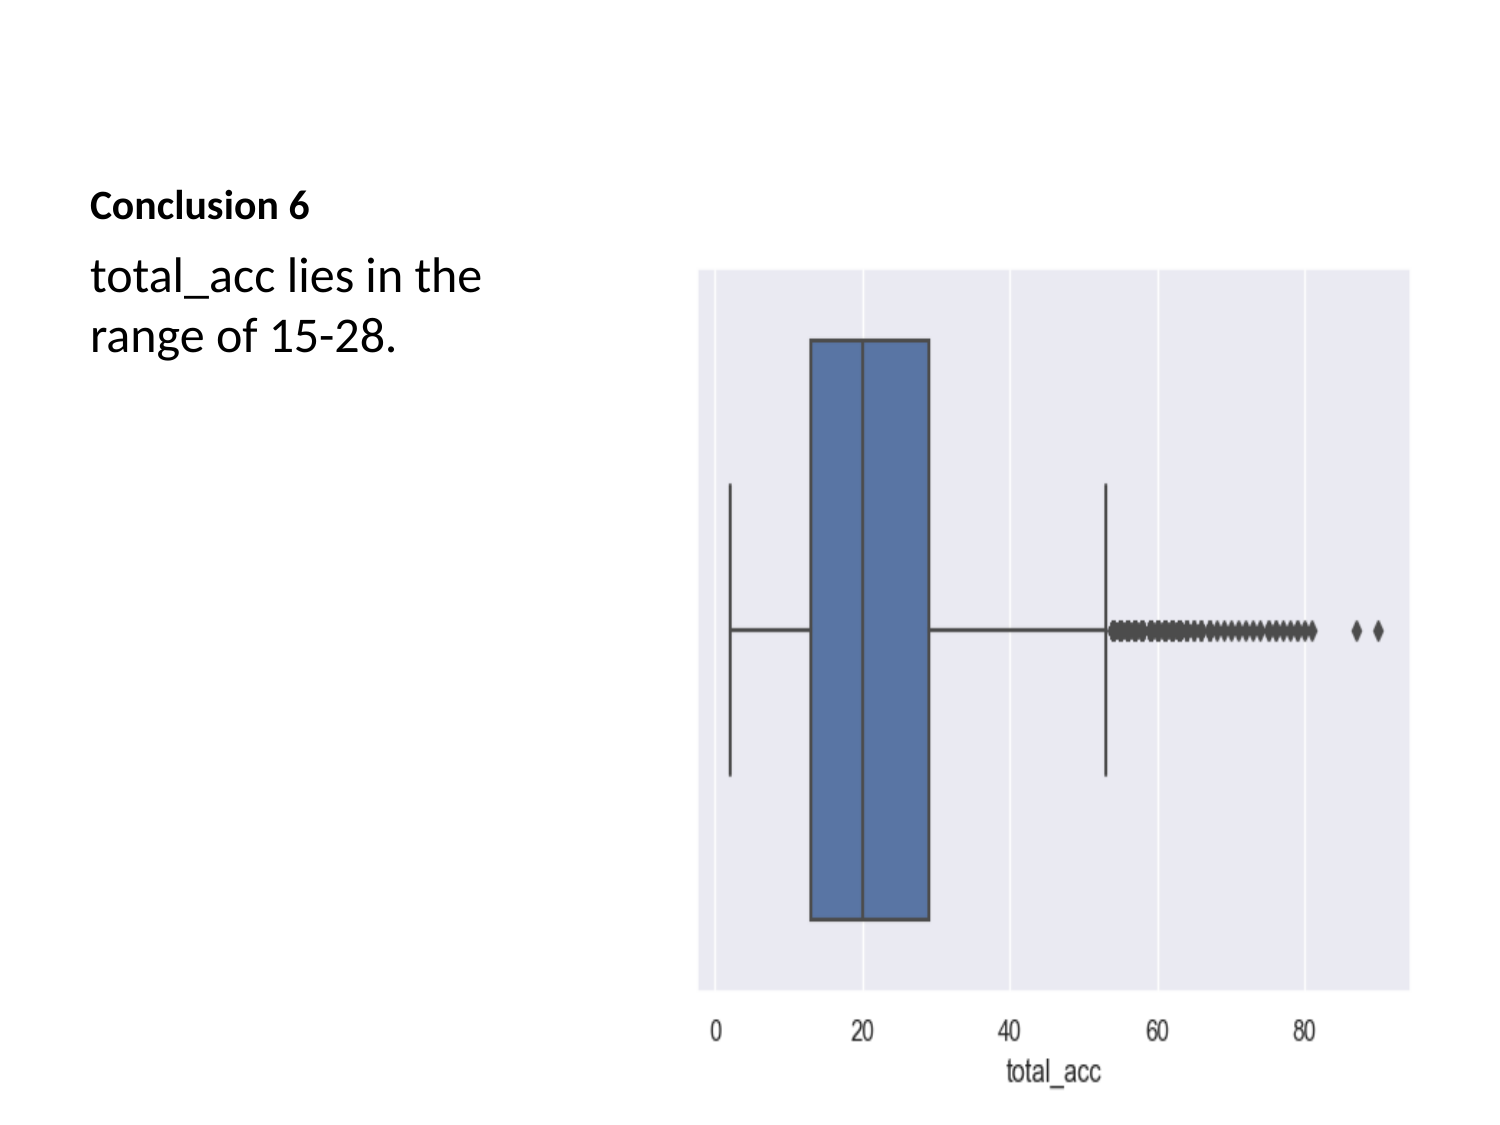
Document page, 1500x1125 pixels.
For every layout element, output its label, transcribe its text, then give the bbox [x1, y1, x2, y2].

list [683, 251, 1424, 1107]
list total_acc lies in the range of 15-28. [75, 235, 569, 1005]
title Conclusion 6 [75, 44, 569, 235]
